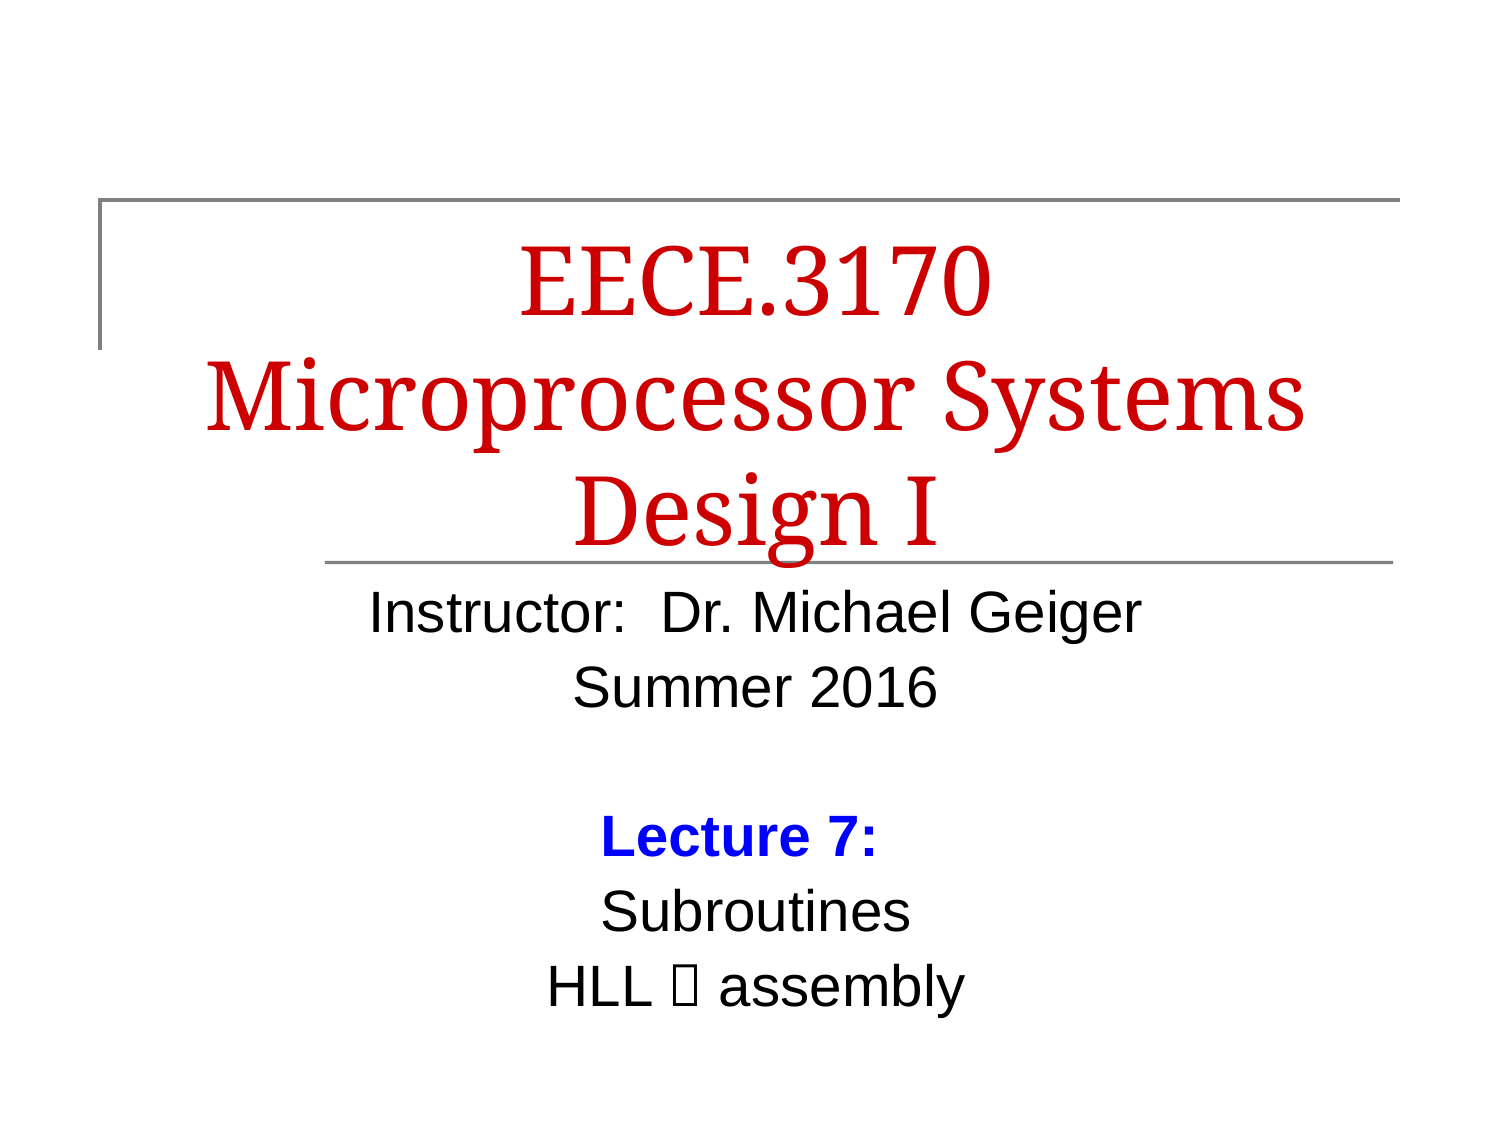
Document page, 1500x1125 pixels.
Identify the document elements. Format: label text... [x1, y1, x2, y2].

subtitle Instructor: Dr. Michael Geiger Summer 2016 Lecture 7: Subroutines HLL  assembly [112, 575, 1400, 1075]
title EECE.3170 Microprocessor Systems Design I [112, 212, 1401, 563]
